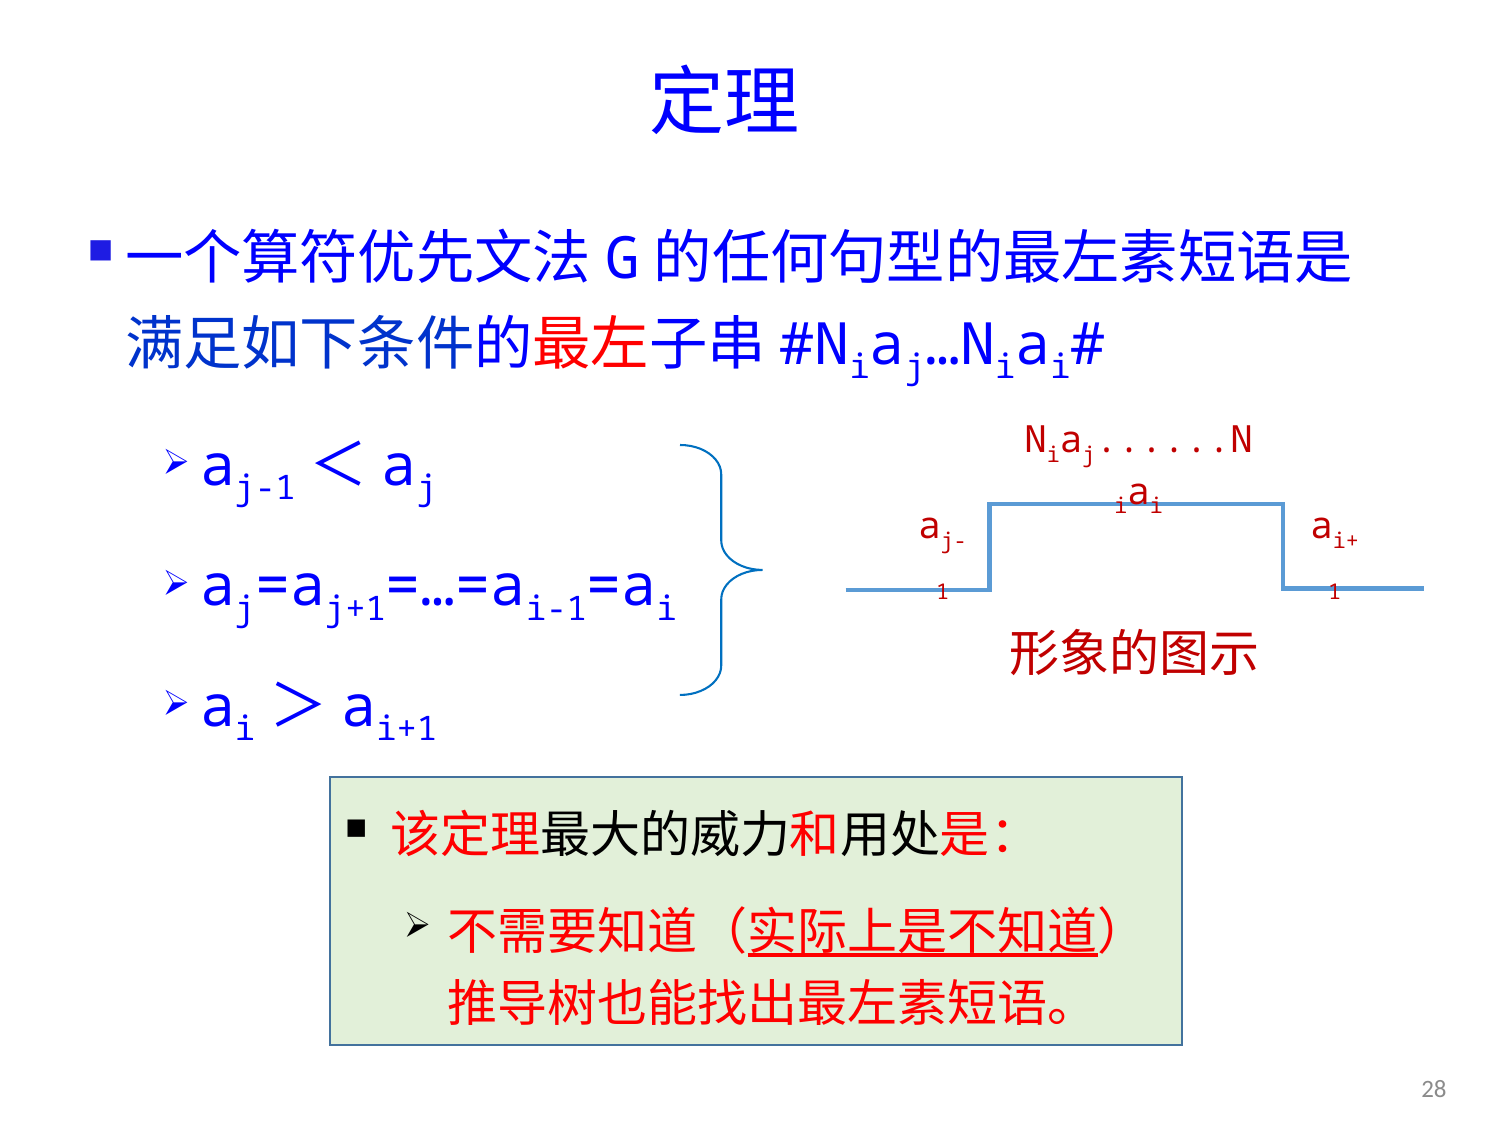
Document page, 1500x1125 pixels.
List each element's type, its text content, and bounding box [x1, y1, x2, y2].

list 一个算符优先文法G的任何句型的最左素短语是满足如下条件的最左子串#Niaj…Niai# aj-1＜aj aj=aj+1=…=ai-1=ai ai＞ai+1 [72, 198, 1418, 771]
slide_number 28 [1389, 1050, 1462, 1125]
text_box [679, 438, 1424, 695]
text_box 该定理最大的威力和用处是： 不需要知道（实际上是不知道）推导树也能找出最左素短语。 [329, 776, 1183, 1046]
title 定理 [77, 33, 1372, 176]
